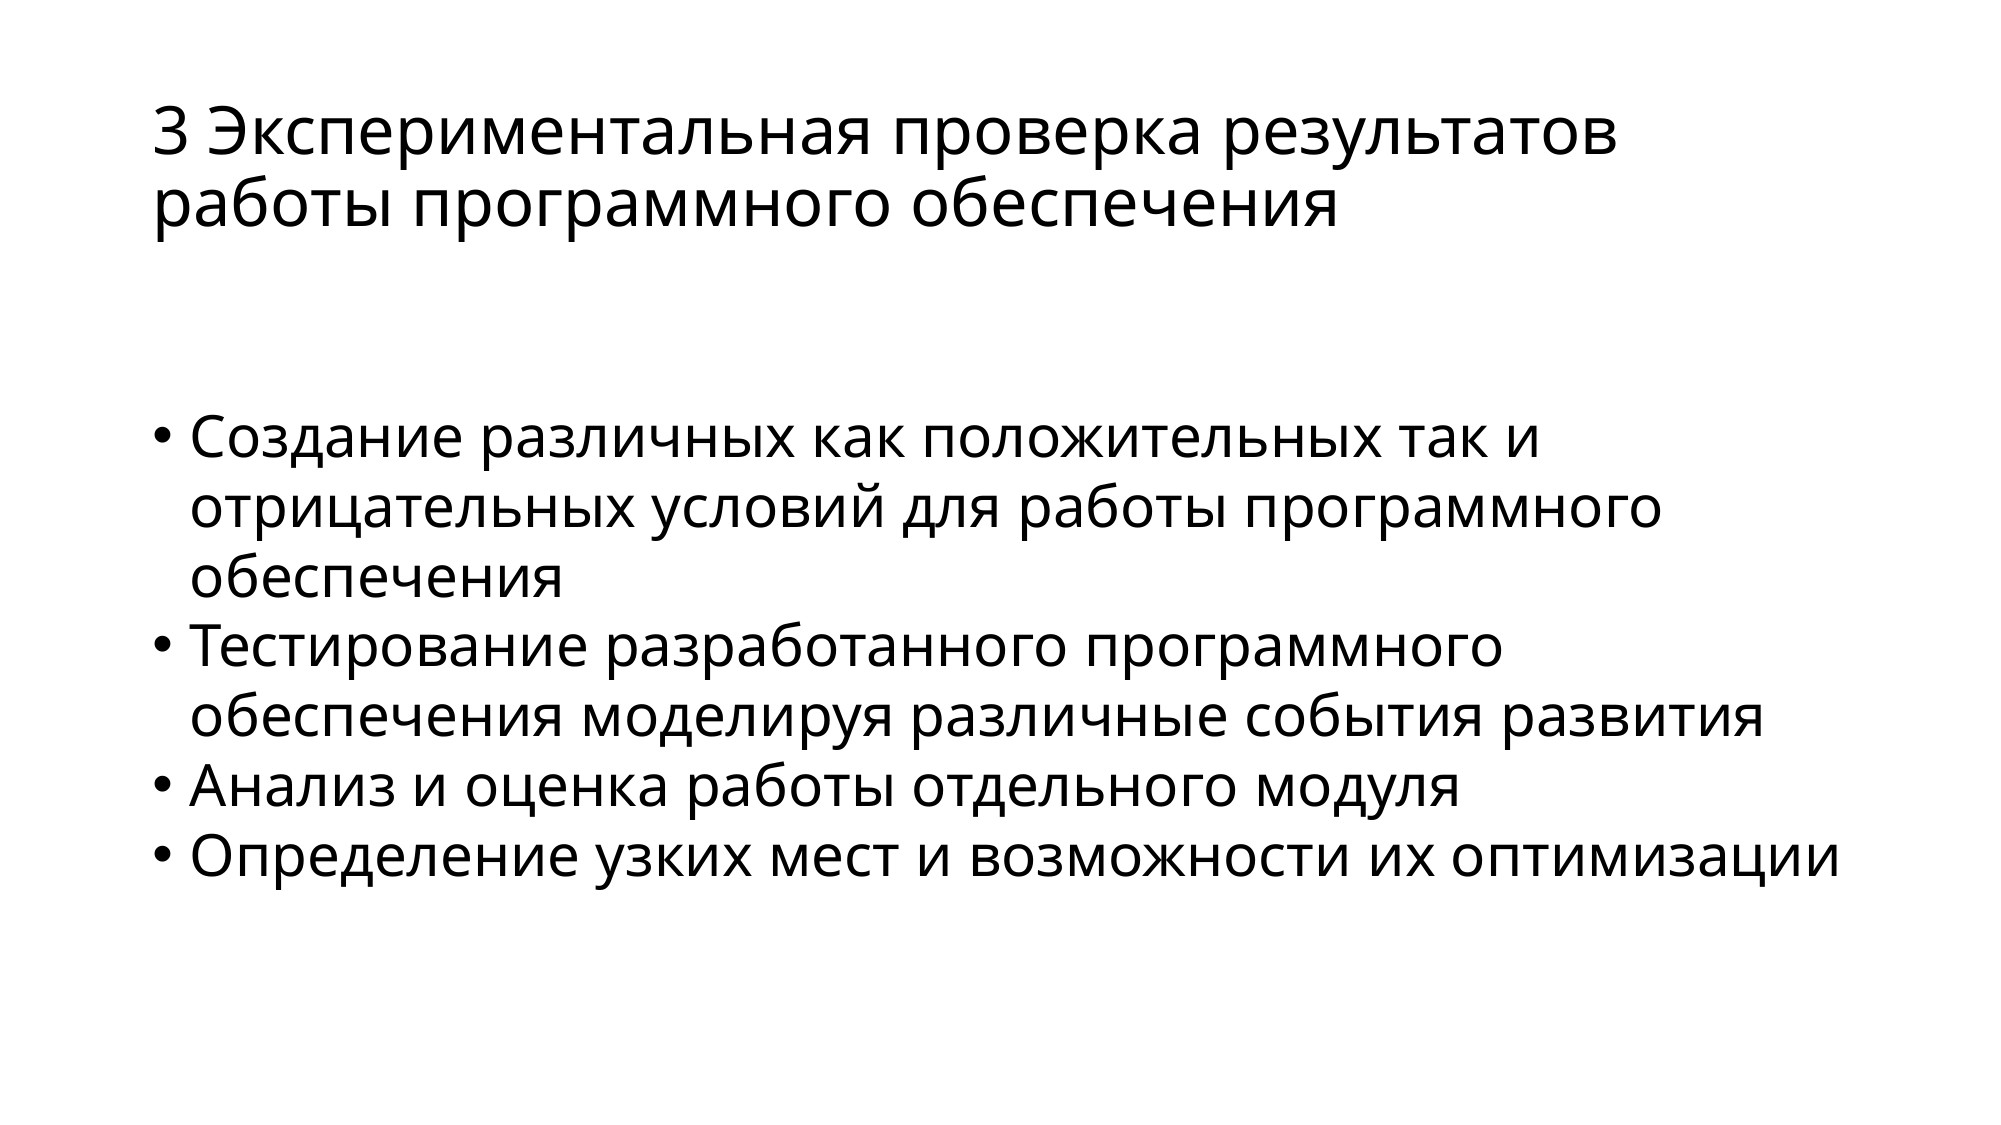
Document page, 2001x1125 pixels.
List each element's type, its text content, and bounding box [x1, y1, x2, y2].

list Создание различных как положительных так и отрицательных условий для работы программного обеспечения Тестирование разработанного программного обеспечения моделируя различные события развития Анализ и оценка работы отдельного модуля Определение узких мест и возможности их оптимизации [137, 391, 1863, 1014]
title 3 Экспериментальная проверка результатов работы программного обеспечения [137, 59, 1863, 278]
